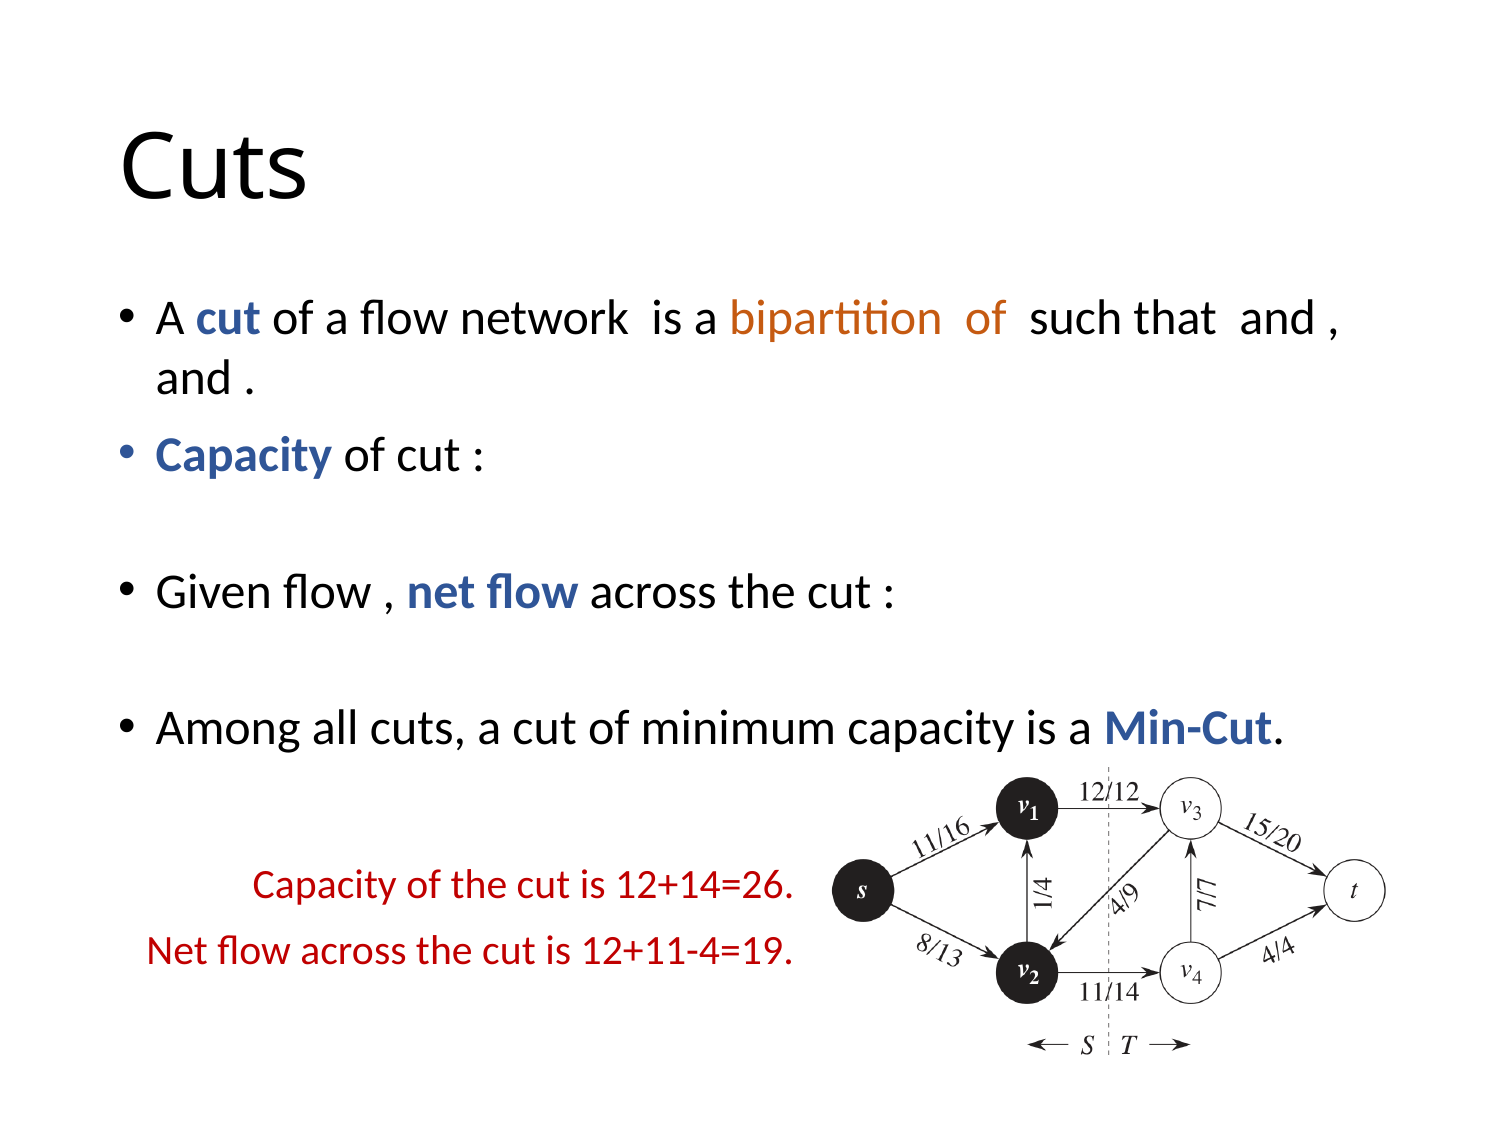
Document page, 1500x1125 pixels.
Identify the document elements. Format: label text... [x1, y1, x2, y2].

picture [812, 755, 1397, 1066]
text_box Capacity of the cut is 12+14=26. [237, 849, 810, 915]
text_box Net flow across the cut is 12+11-4=19. [131, 915, 810, 981]
title Cuts [103, 59, 1397, 278]
